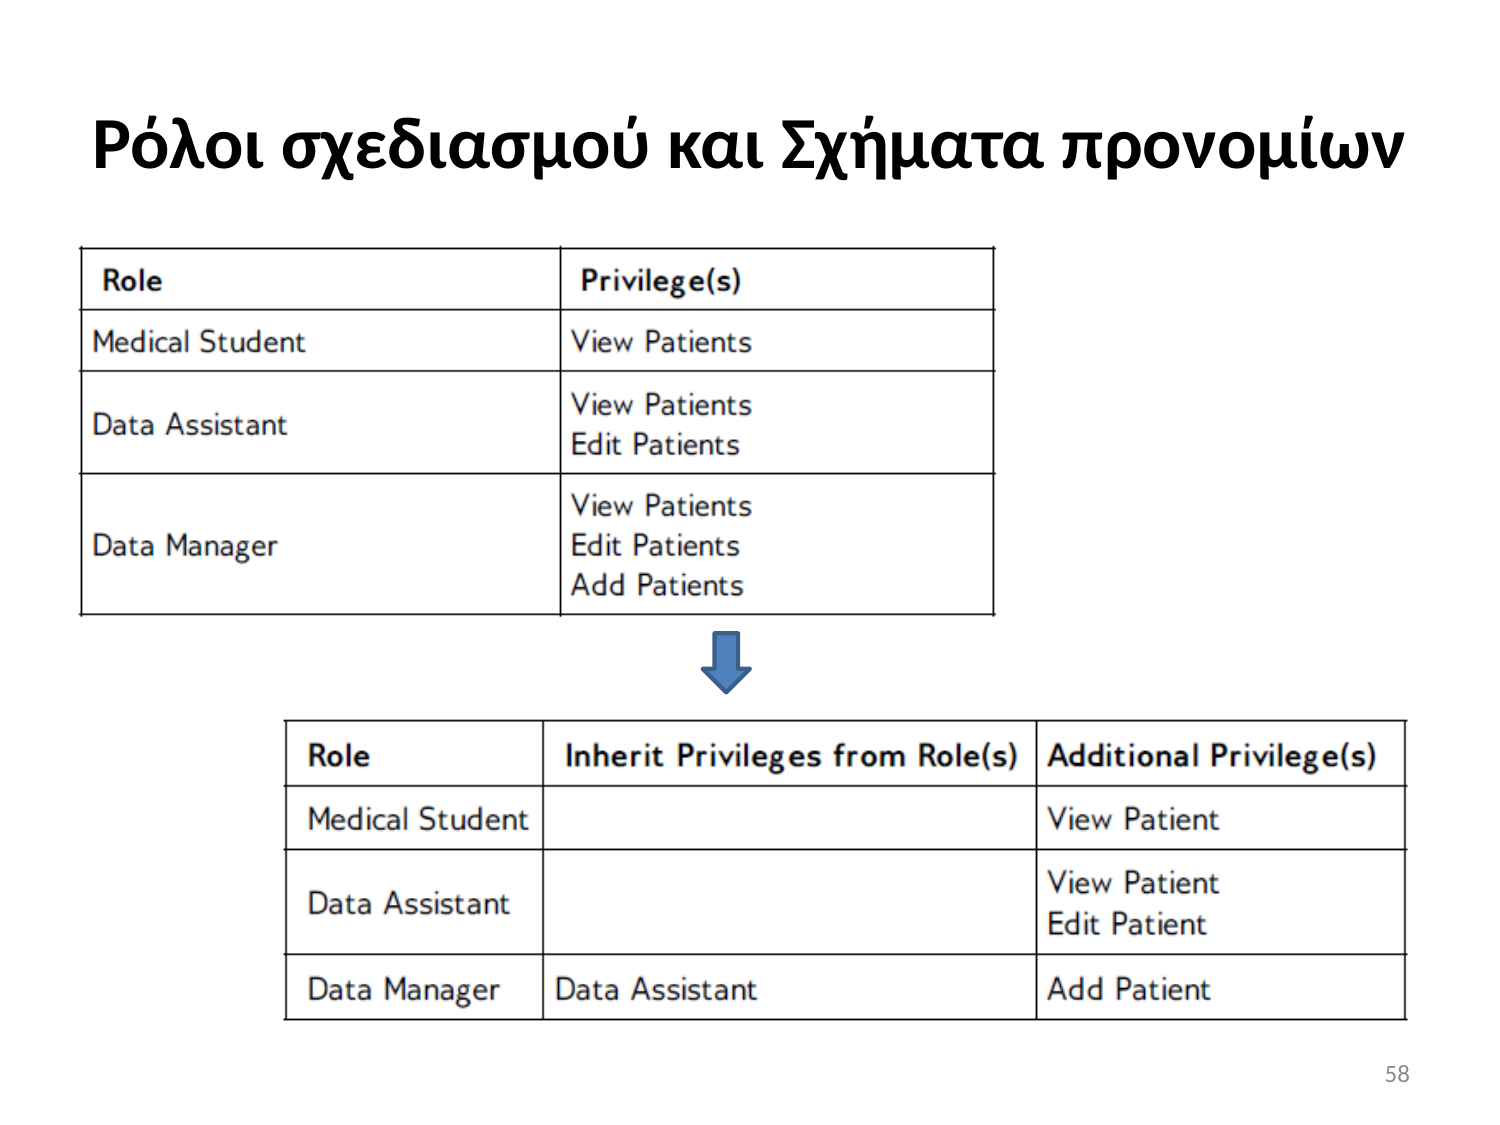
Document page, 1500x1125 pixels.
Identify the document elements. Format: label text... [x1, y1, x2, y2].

title Ρόλοι σχεδιασμού και Σχήματα προνομίων [75, 45, 1425, 233]
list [76, 243, 1016, 627]
slide_number 58 [1074, 1042, 1425, 1103]
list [277, 715, 1425, 1032]
text_box [700, 635, 752, 695]
